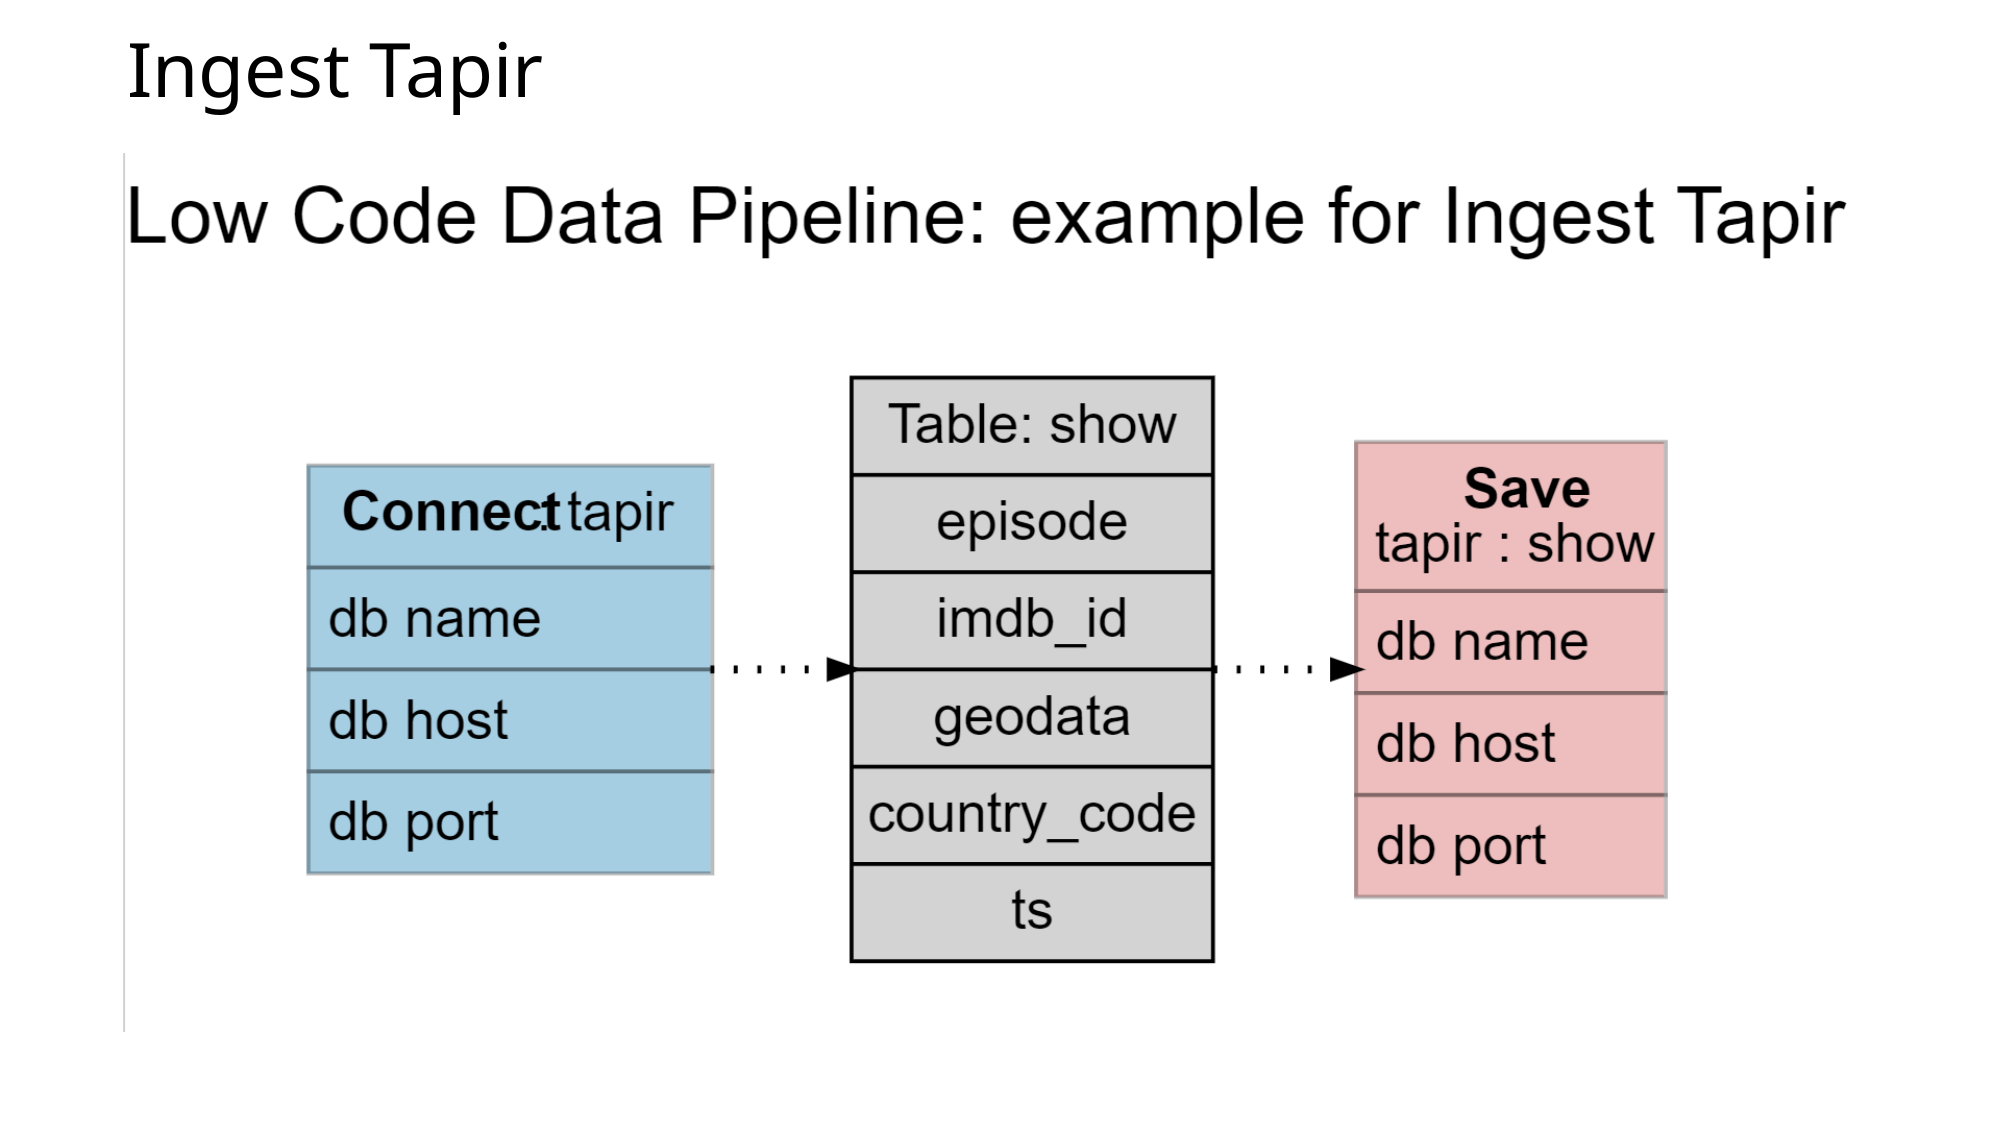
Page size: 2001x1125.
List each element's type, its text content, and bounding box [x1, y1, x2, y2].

picture [123, 153, 1894, 1032]
title Ingest Tapir [112, 11, 1821, 136]
